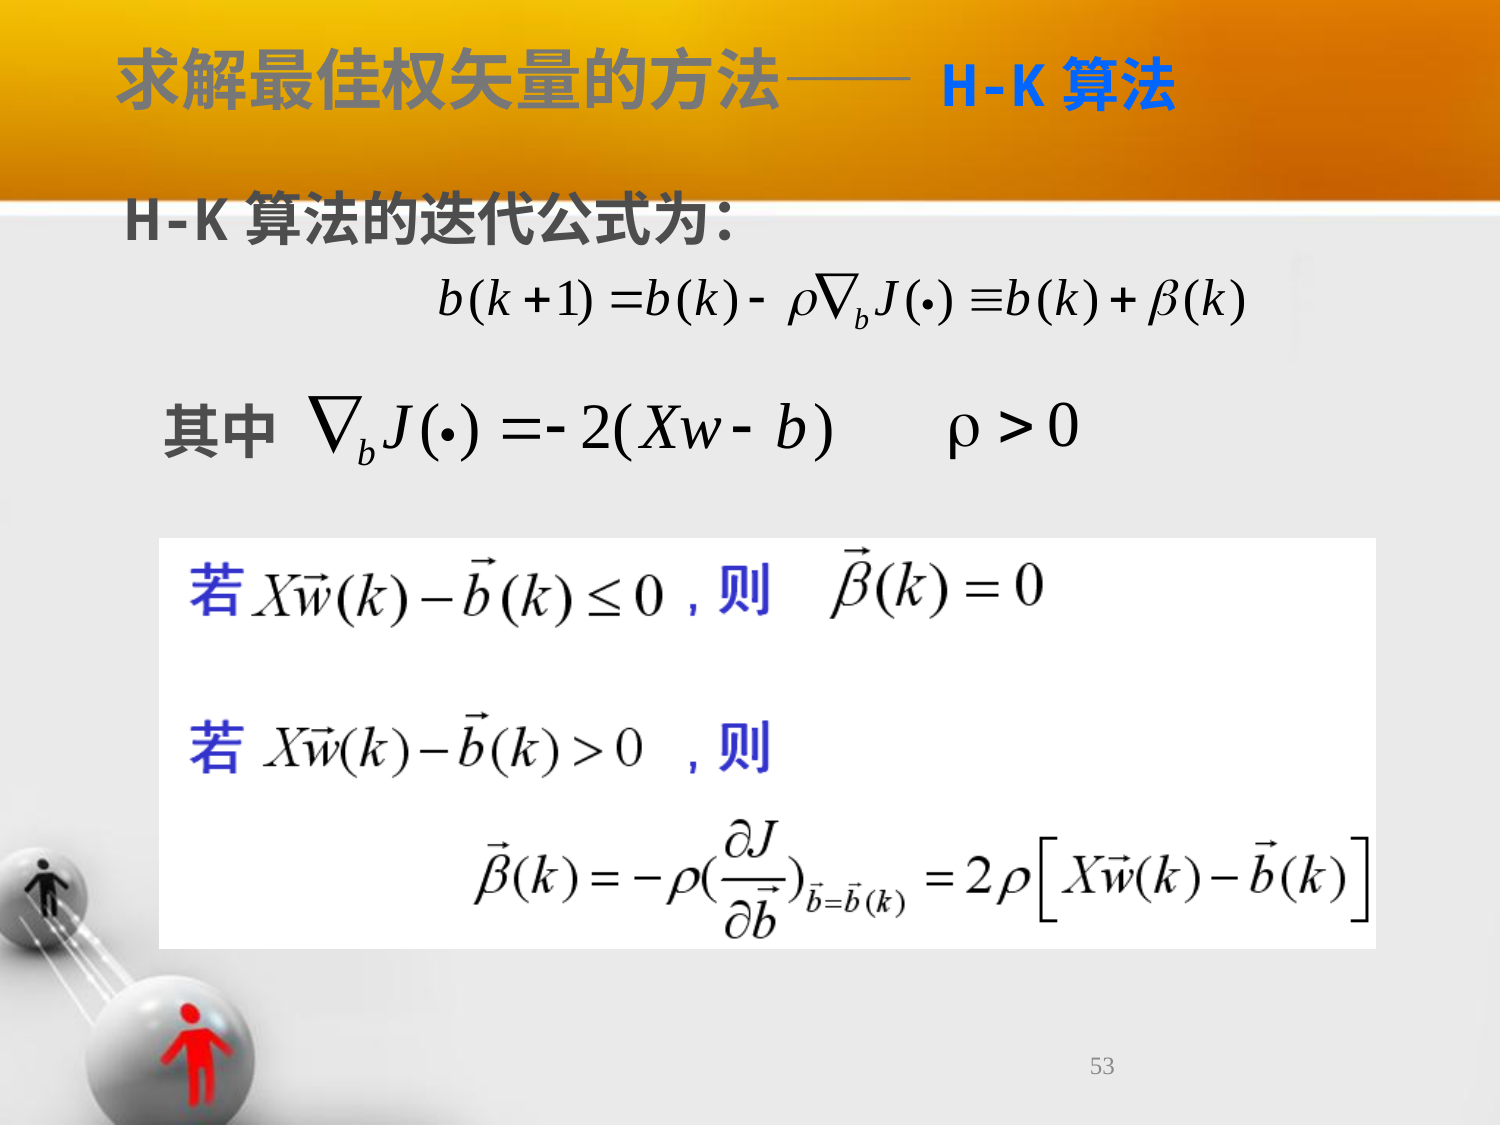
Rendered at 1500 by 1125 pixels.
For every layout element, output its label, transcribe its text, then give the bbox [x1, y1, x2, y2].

picture [0, 0, 1500, 1125]
text_box 求解最佳权矢量的方法—— [100, 30, 999, 126]
slide_number 53 [1074, 1042, 1425, 1103]
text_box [0, 160, 1258, 482]
text_box H-K算法 [999, 40, 1306, 126]
